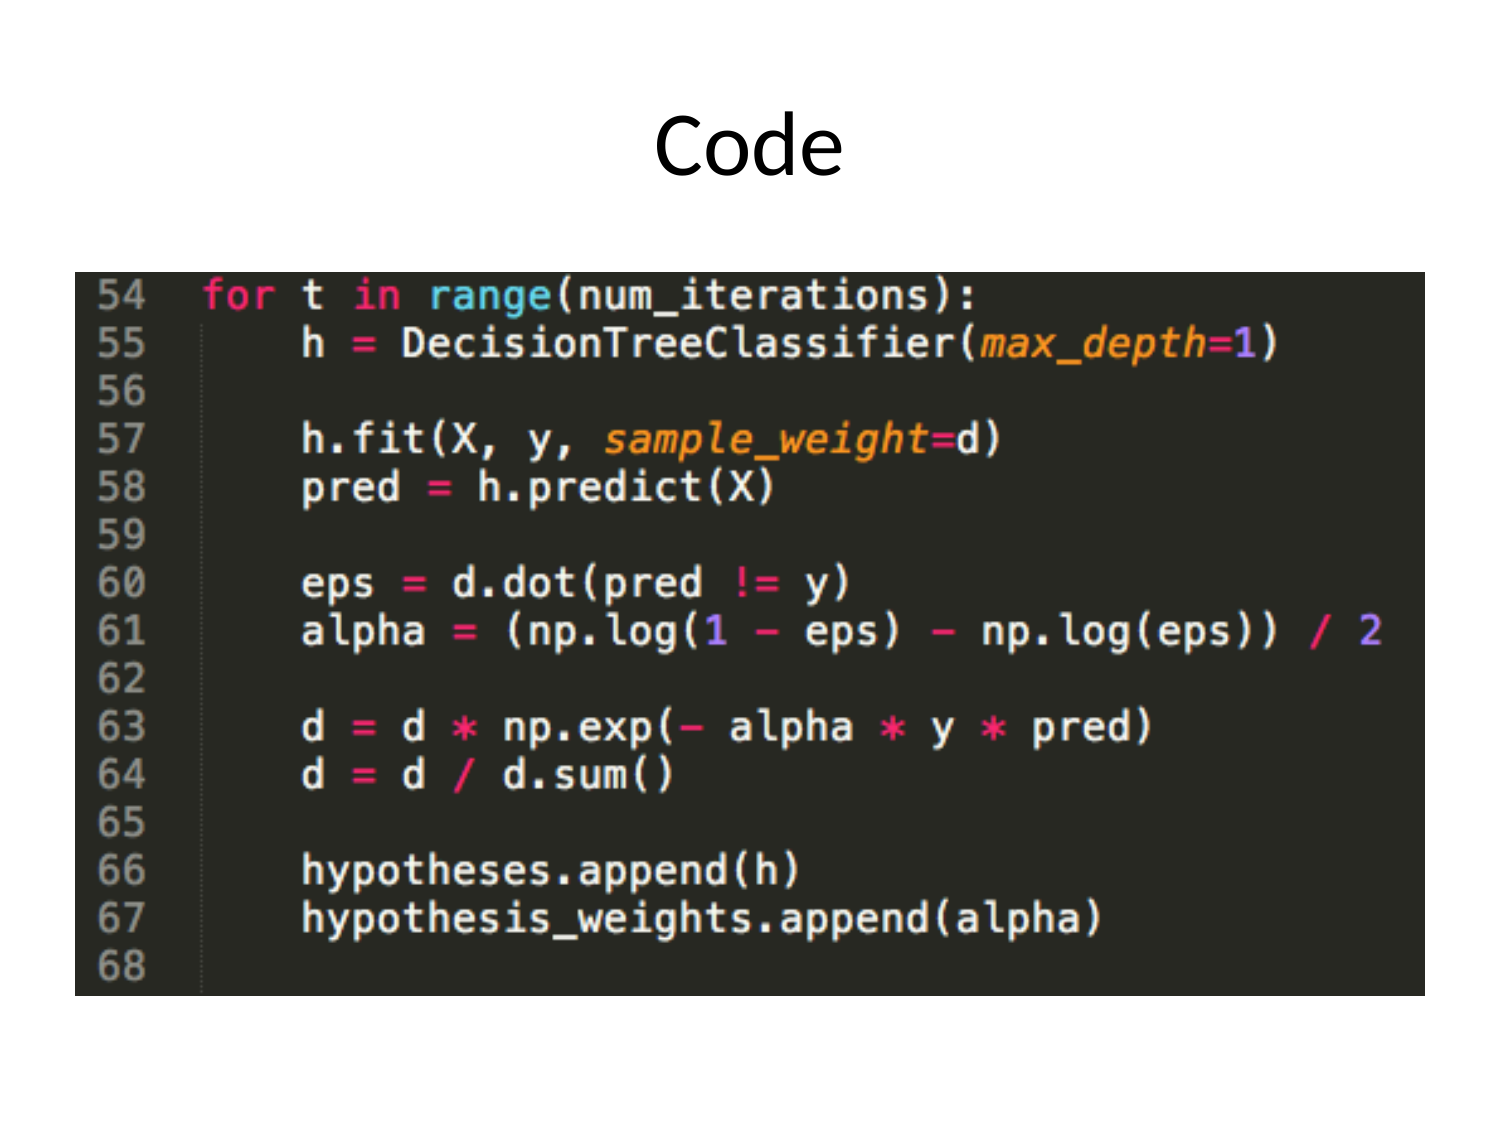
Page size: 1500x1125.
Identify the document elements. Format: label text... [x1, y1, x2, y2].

title Code [75, 45, 1425, 233]
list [74, 262, 1426, 1006]
